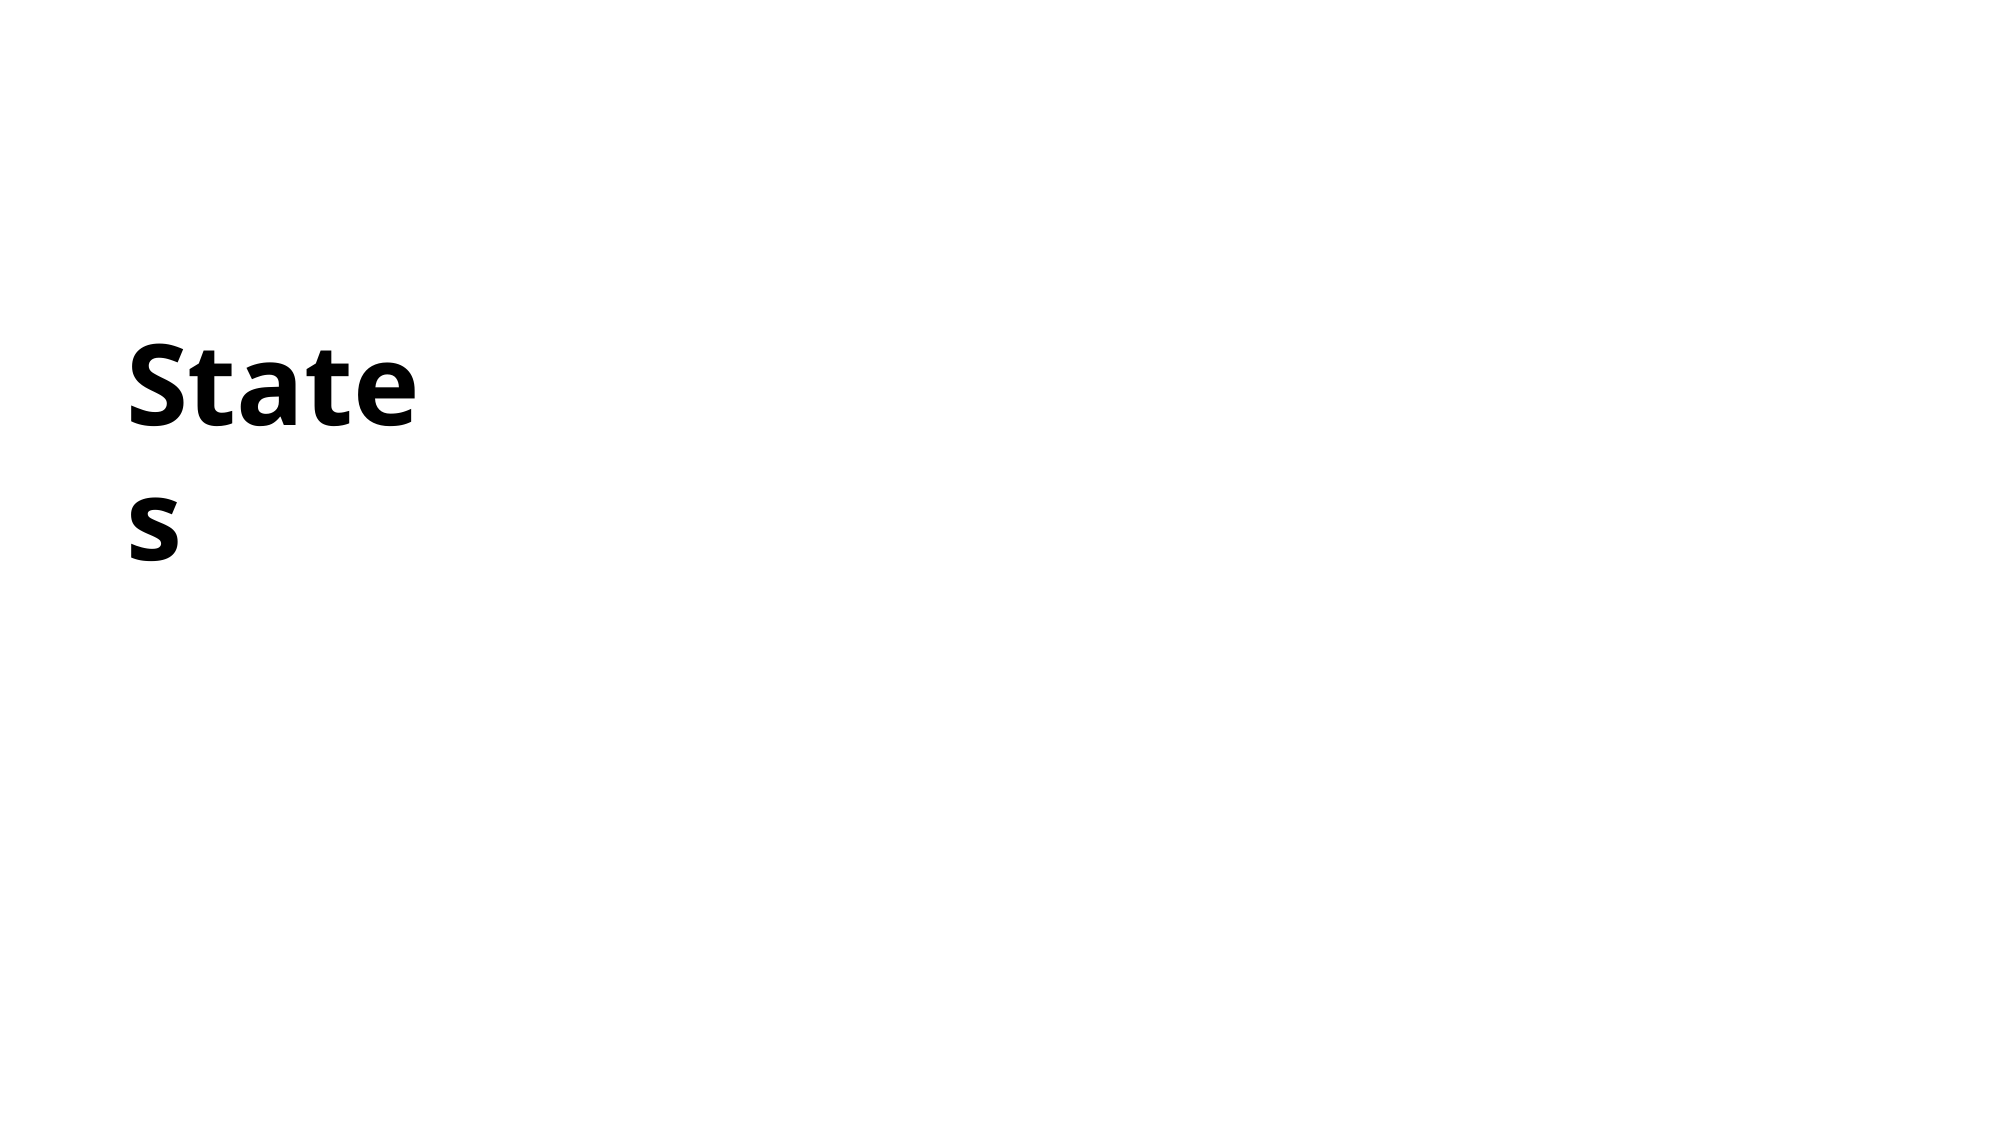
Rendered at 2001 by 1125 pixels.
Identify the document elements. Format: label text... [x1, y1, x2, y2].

title States [124, 310, 451, 583]
